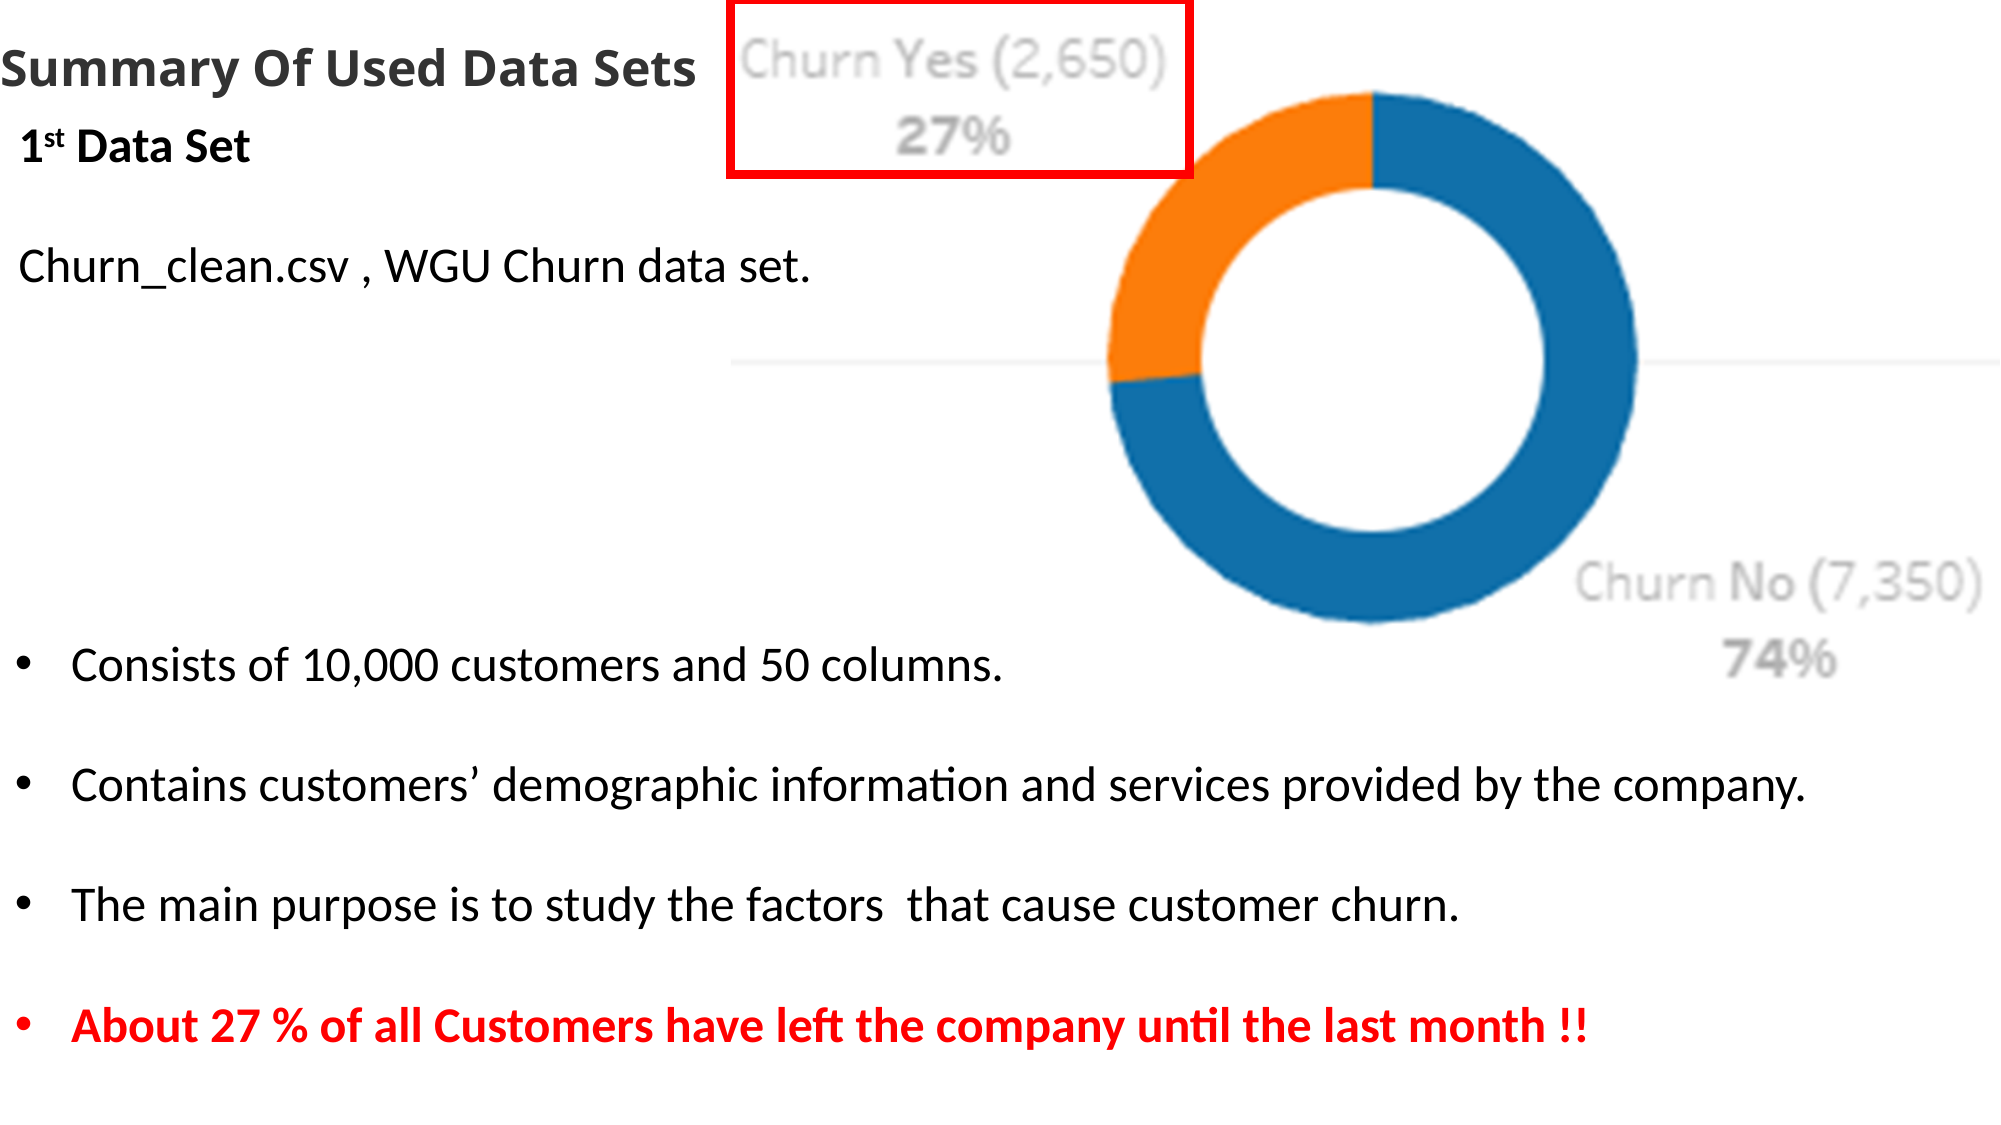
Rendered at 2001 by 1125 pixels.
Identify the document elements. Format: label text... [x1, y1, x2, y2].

text_box Summary Of Used Data Sets [0, 28, 713, 104]
text_box Consists of 10,000 customers and 50 columns. Contains customers’ demographic information and services provided by the company. The main purpose is to study the factors that cause customer churn. [0, 564, 1874, 940]
text_box About 27 % of all Customers have left the company until the last month !! [0, 925, 1716, 1121]
text_box 1st Data Set Churn_clean.csv , WGU Churn data set. [3, 104, 730, 360]
picture [730, 0, 2000, 690]
